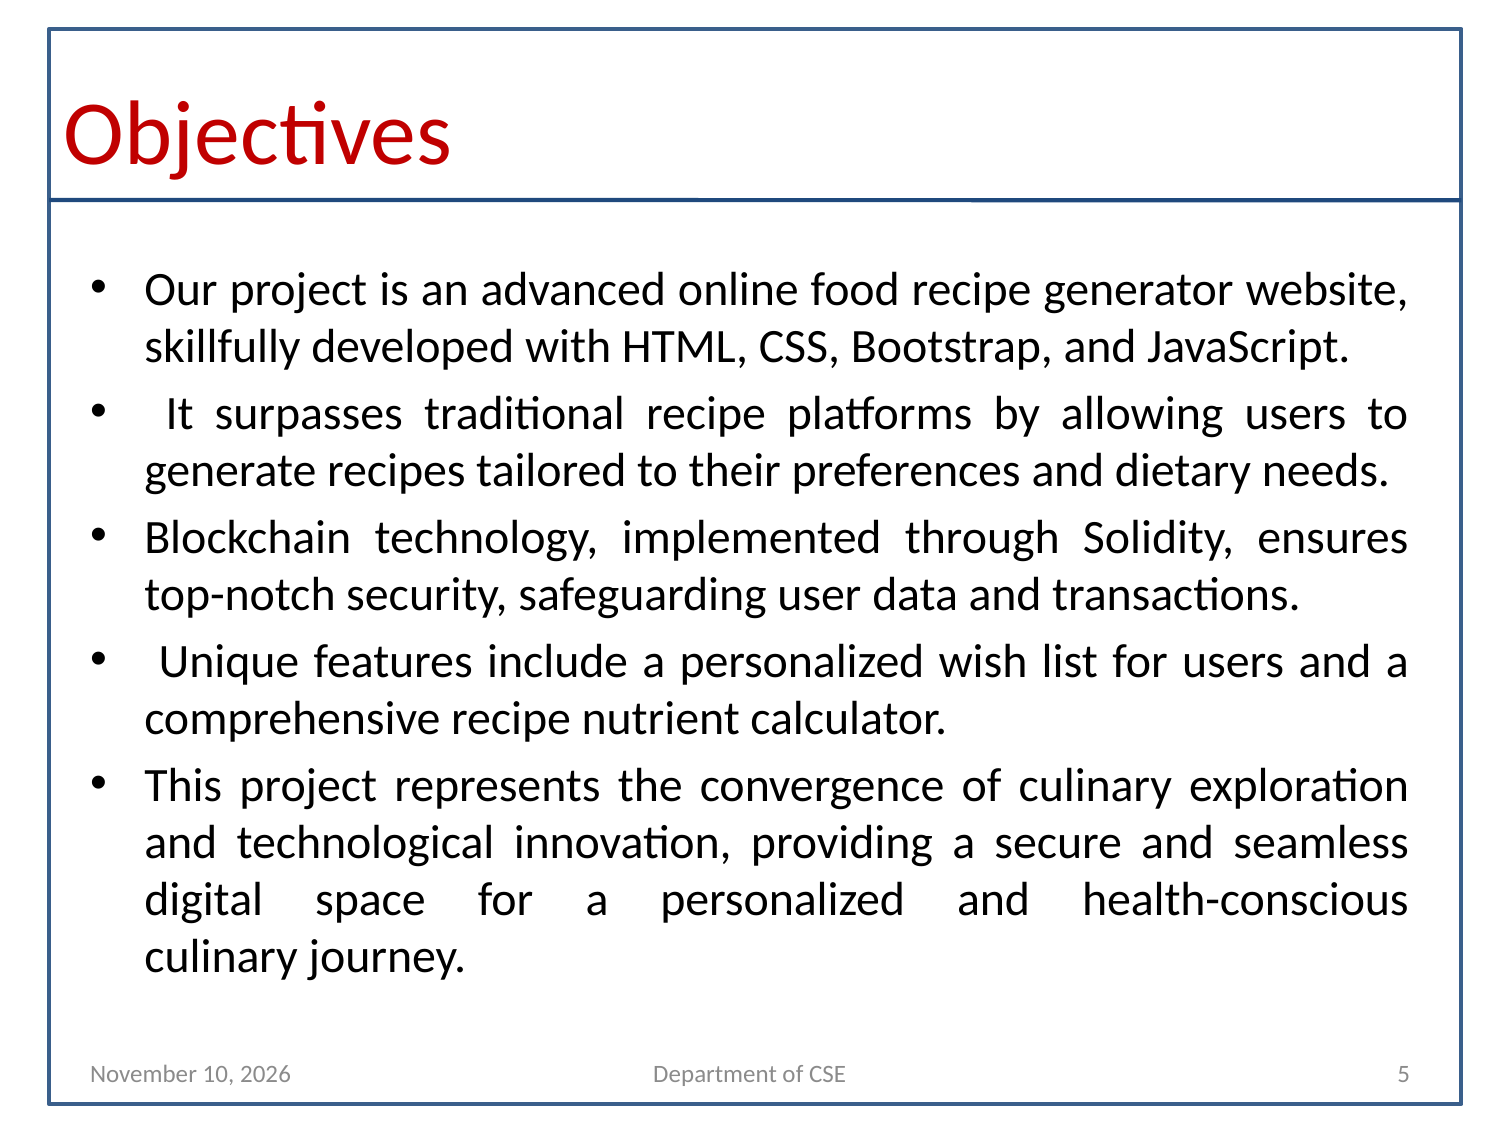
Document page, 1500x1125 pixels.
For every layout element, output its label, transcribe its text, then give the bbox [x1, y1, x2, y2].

footer Department of CSE [512, 1042, 988, 1103]
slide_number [75, 1042, 425, 1103]
list Our project is an advanced online food recipe generator website, skillfully developed with HTML, CSS, Bootstrap, and JavaScript. It surpasses traditional recipe platforms by allowing users to generate recipes tailored to their preferences and dietary needs. Blockchain technology, implemented through Solidity, ensures top-notch security, safeguarding user data and transactions. Unique features include a personalized wish list for users and a comprehensive recipe nutrient calculator. This project represents the convergence of culinary exploration and technological innovation, providing a secure and seamless digital space for a personalized and health-conscious culinary journey. [75, 249, 1425, 1005]
slide_number 5 [1074, 1042, 1425, 1103]
title Objectives [49, 34, 1399, 222]
